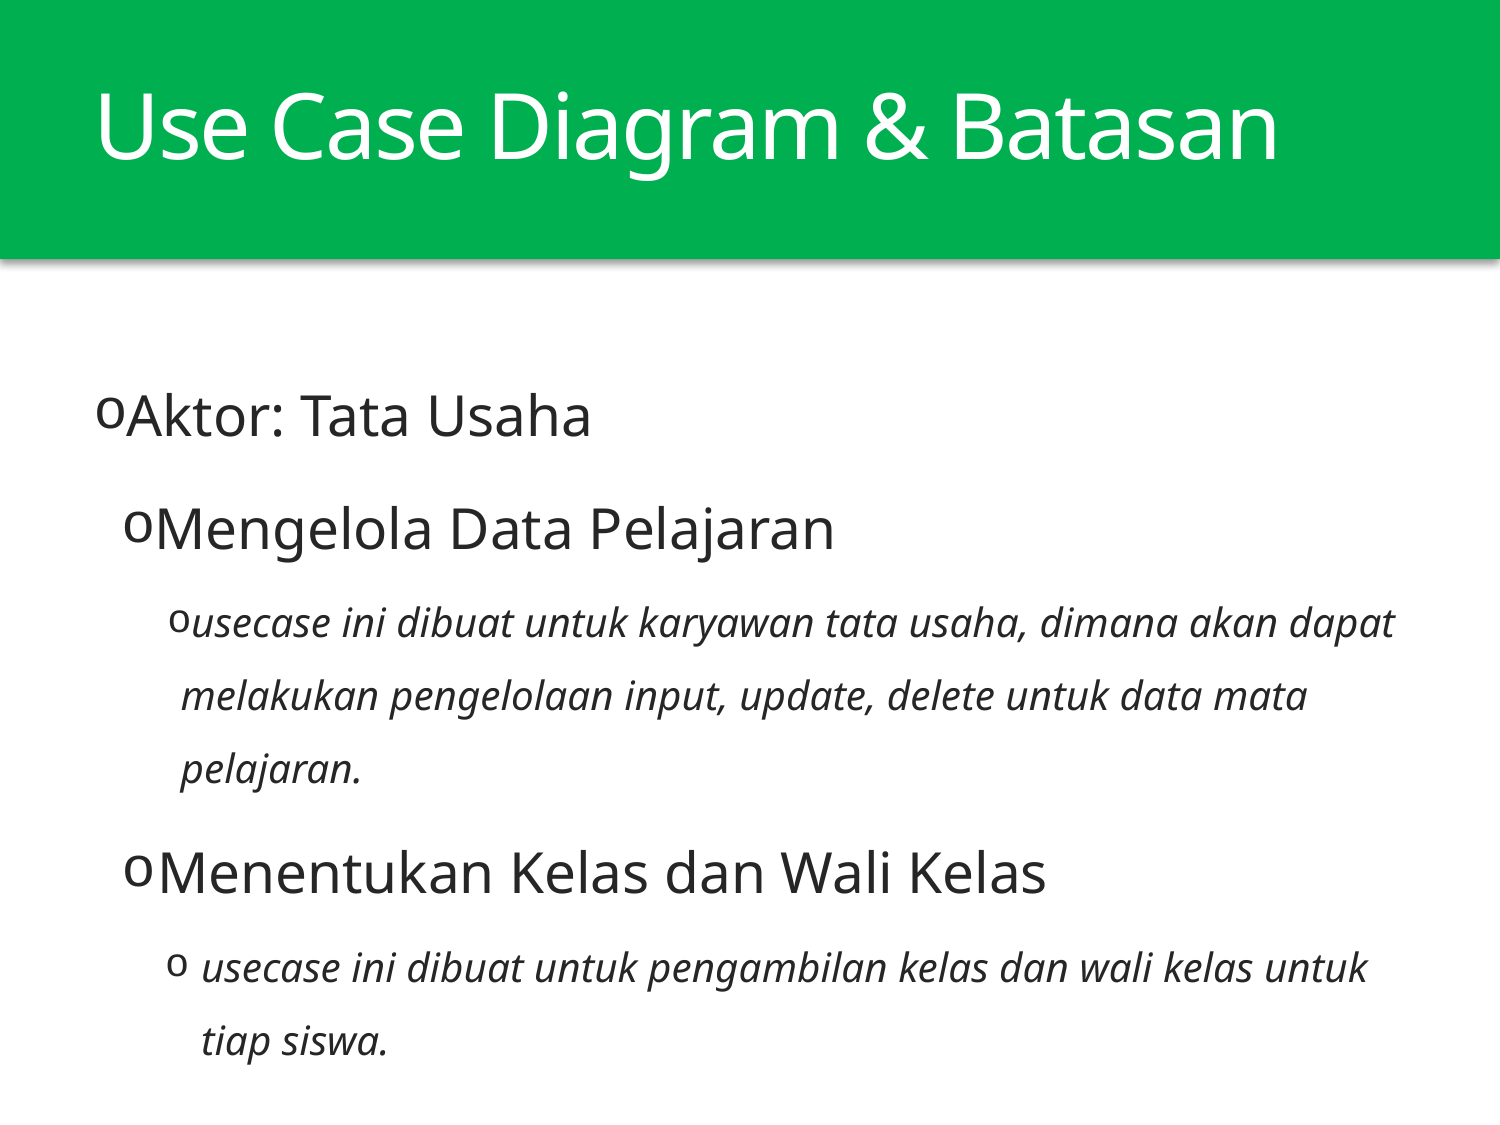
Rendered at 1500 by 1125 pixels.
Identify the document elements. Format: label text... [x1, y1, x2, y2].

title Use Case Diagram & Batasan [78, 26, 1404, 233]
text_box [0, 0, 1500, 260]
list Aktor: Tata Usaha Mengelola Data Pelajaran usecase ini dibuat untuk karyawan tata usaha, dimana akan dapat melakukan pengelolaan input, update, delete untuk data mata pelajaran. Menentukan Kelas dan Wali Kelas usecase ini dibuat untuk pengambilan kelas dan wali kelas untuk tiap siswa. [78, 338, 1422, 1073]
